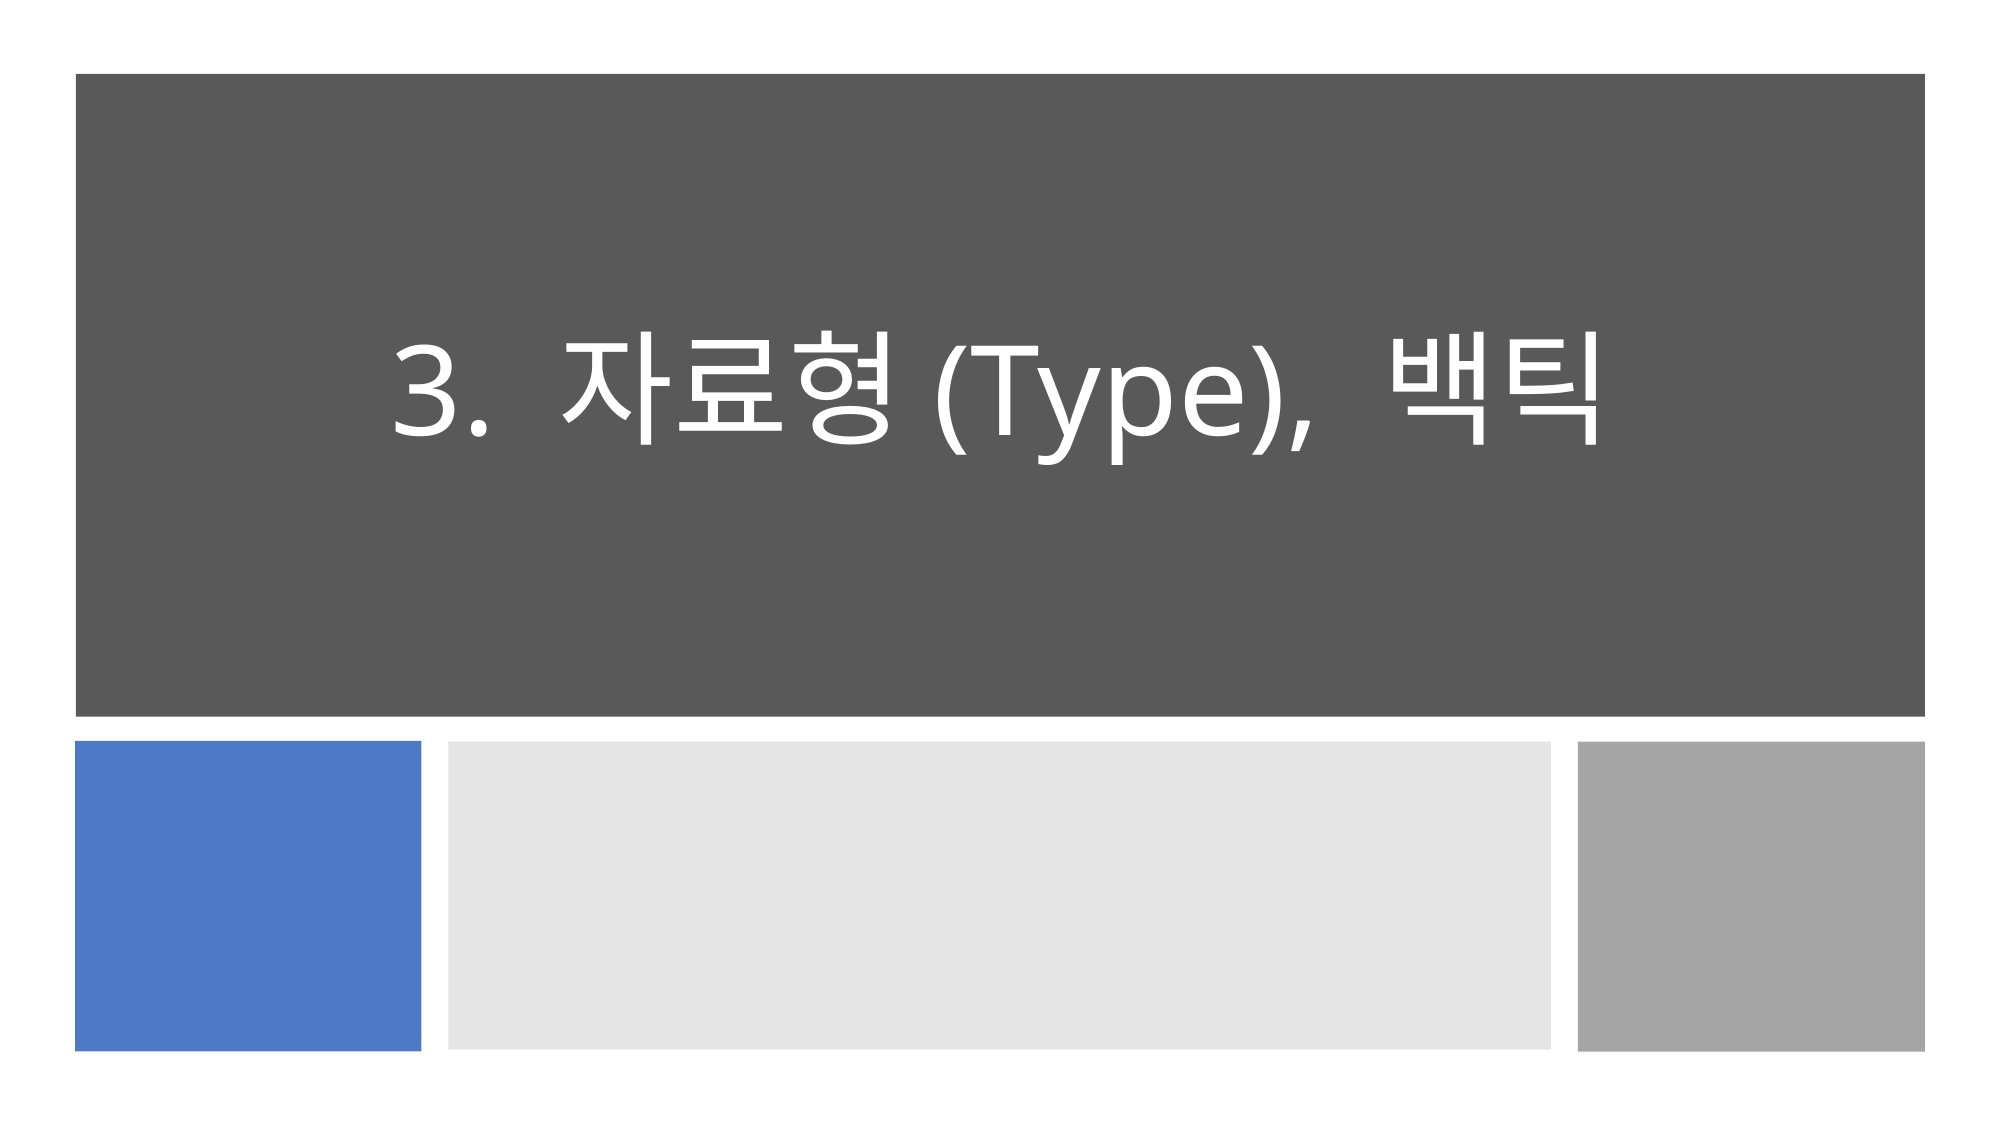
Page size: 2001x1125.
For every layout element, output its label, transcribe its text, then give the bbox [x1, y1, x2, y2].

text_box [447, 741, 1552, 1051]
text_box [1577, 741, 1926, 1053]
title 3. 자료형(Type), 백틱 [180, 179, 1823, 611]
text_box [74, 740, 422, 1052]
text_box [75, 73, 1926, 718]
